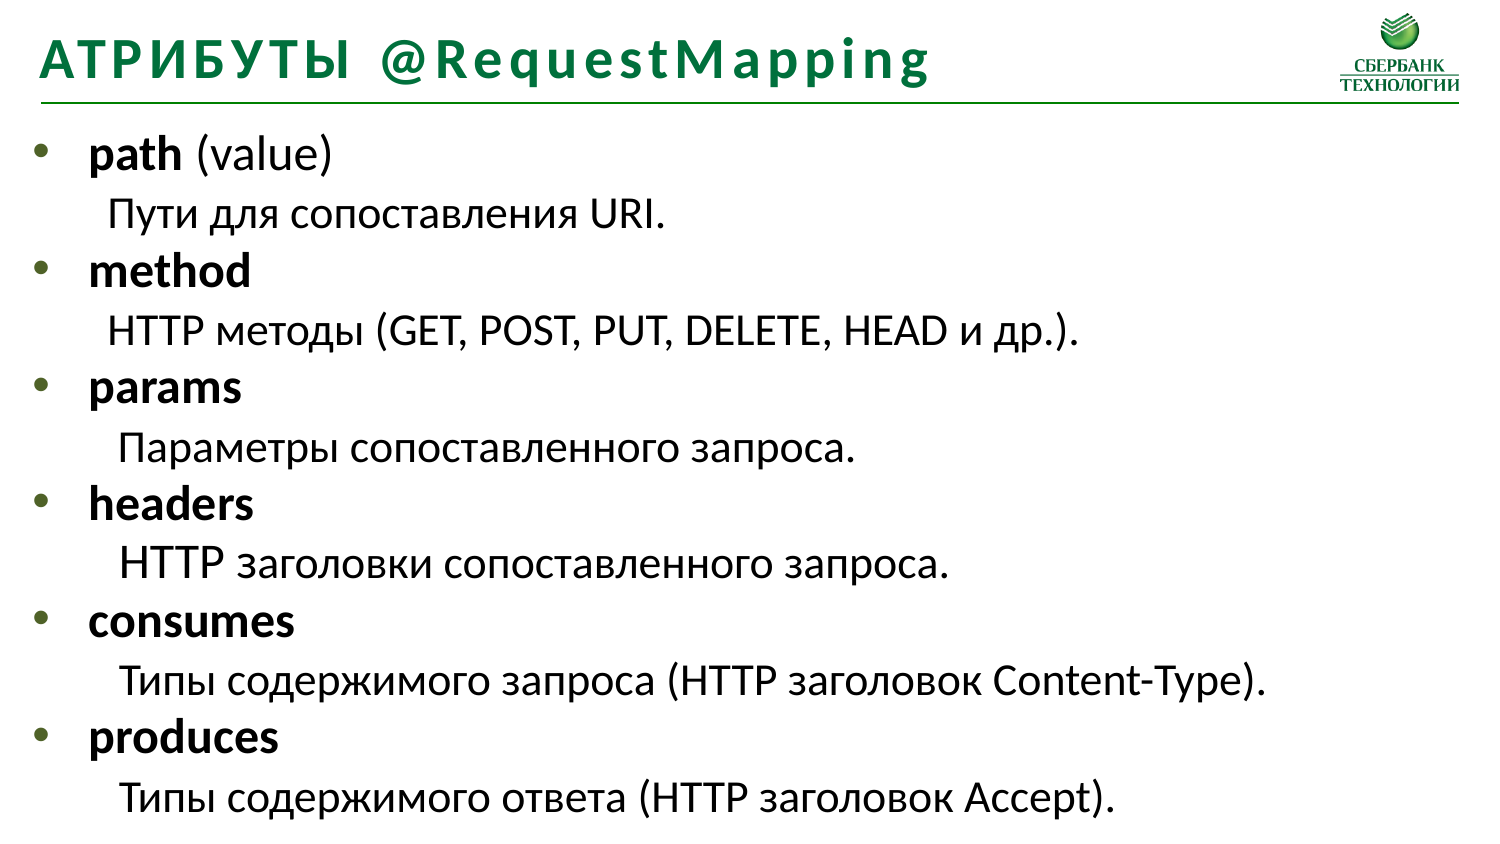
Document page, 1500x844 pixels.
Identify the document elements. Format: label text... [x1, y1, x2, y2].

picture [1340, 13, 1459, 91]
list АТРИБУТЫ @RequestMapping [39, 13, 1329, 92]
text_box path (value) Пути для сопоставления URI. method HTTP методы (GET, POST, PUT, DELETE, HEAD и др.). params Параметры сопоставленного запроса. headers HTTP заголовки сопоставленного запроса. consumes Типы содержимого запроса (HTTP заголовок Content-Type). produces Типы содержимого ответа (HTTP заголовок Accept). [17, 114, 1483, 830]
